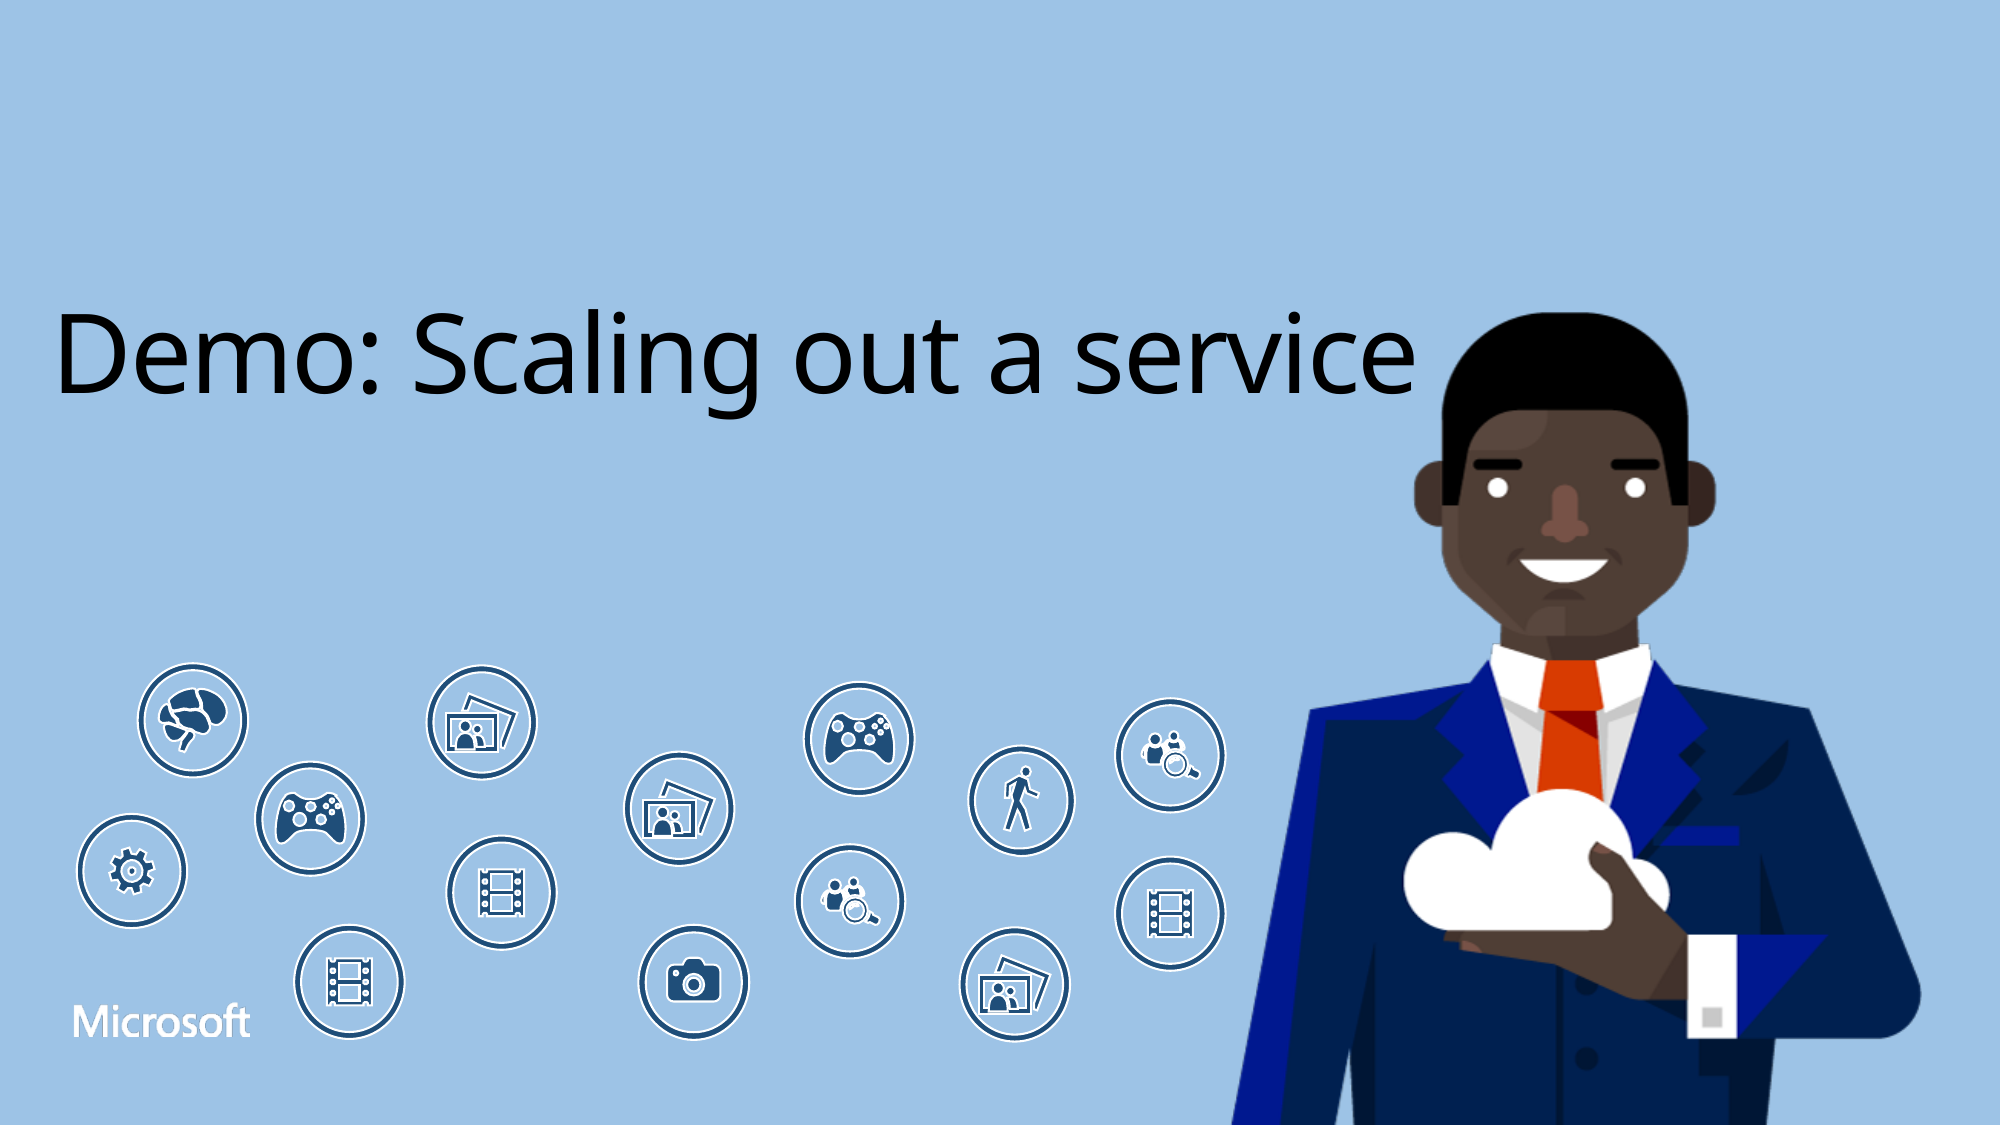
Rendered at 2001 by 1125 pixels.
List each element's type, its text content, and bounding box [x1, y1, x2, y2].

text_box [253, 760, 367, 877]
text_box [137, 663, 249, 778]
picture [73, 1002, 250, 1037]
text_box [967, 744, 1076, 858]
text_box [637, 923, 751, 1041]
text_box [294, 924, 405, 1039]
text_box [794, 844, 906, 959]
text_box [426, 665, 537, 780]
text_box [446, 835, 557, 950]
title Demo: Scaling out a service [27, 283, 1705, 578]
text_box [623, 751, 735, 866]
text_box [1115, 856, 1226, 971]
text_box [959, 927, 1070, 1042]
picture [1117, 173, 2001, 1125]
text_box [802, 680, 916, 798]
text_box [75, 812, 189, 930]
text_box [1115, 698, 1226, 813]
